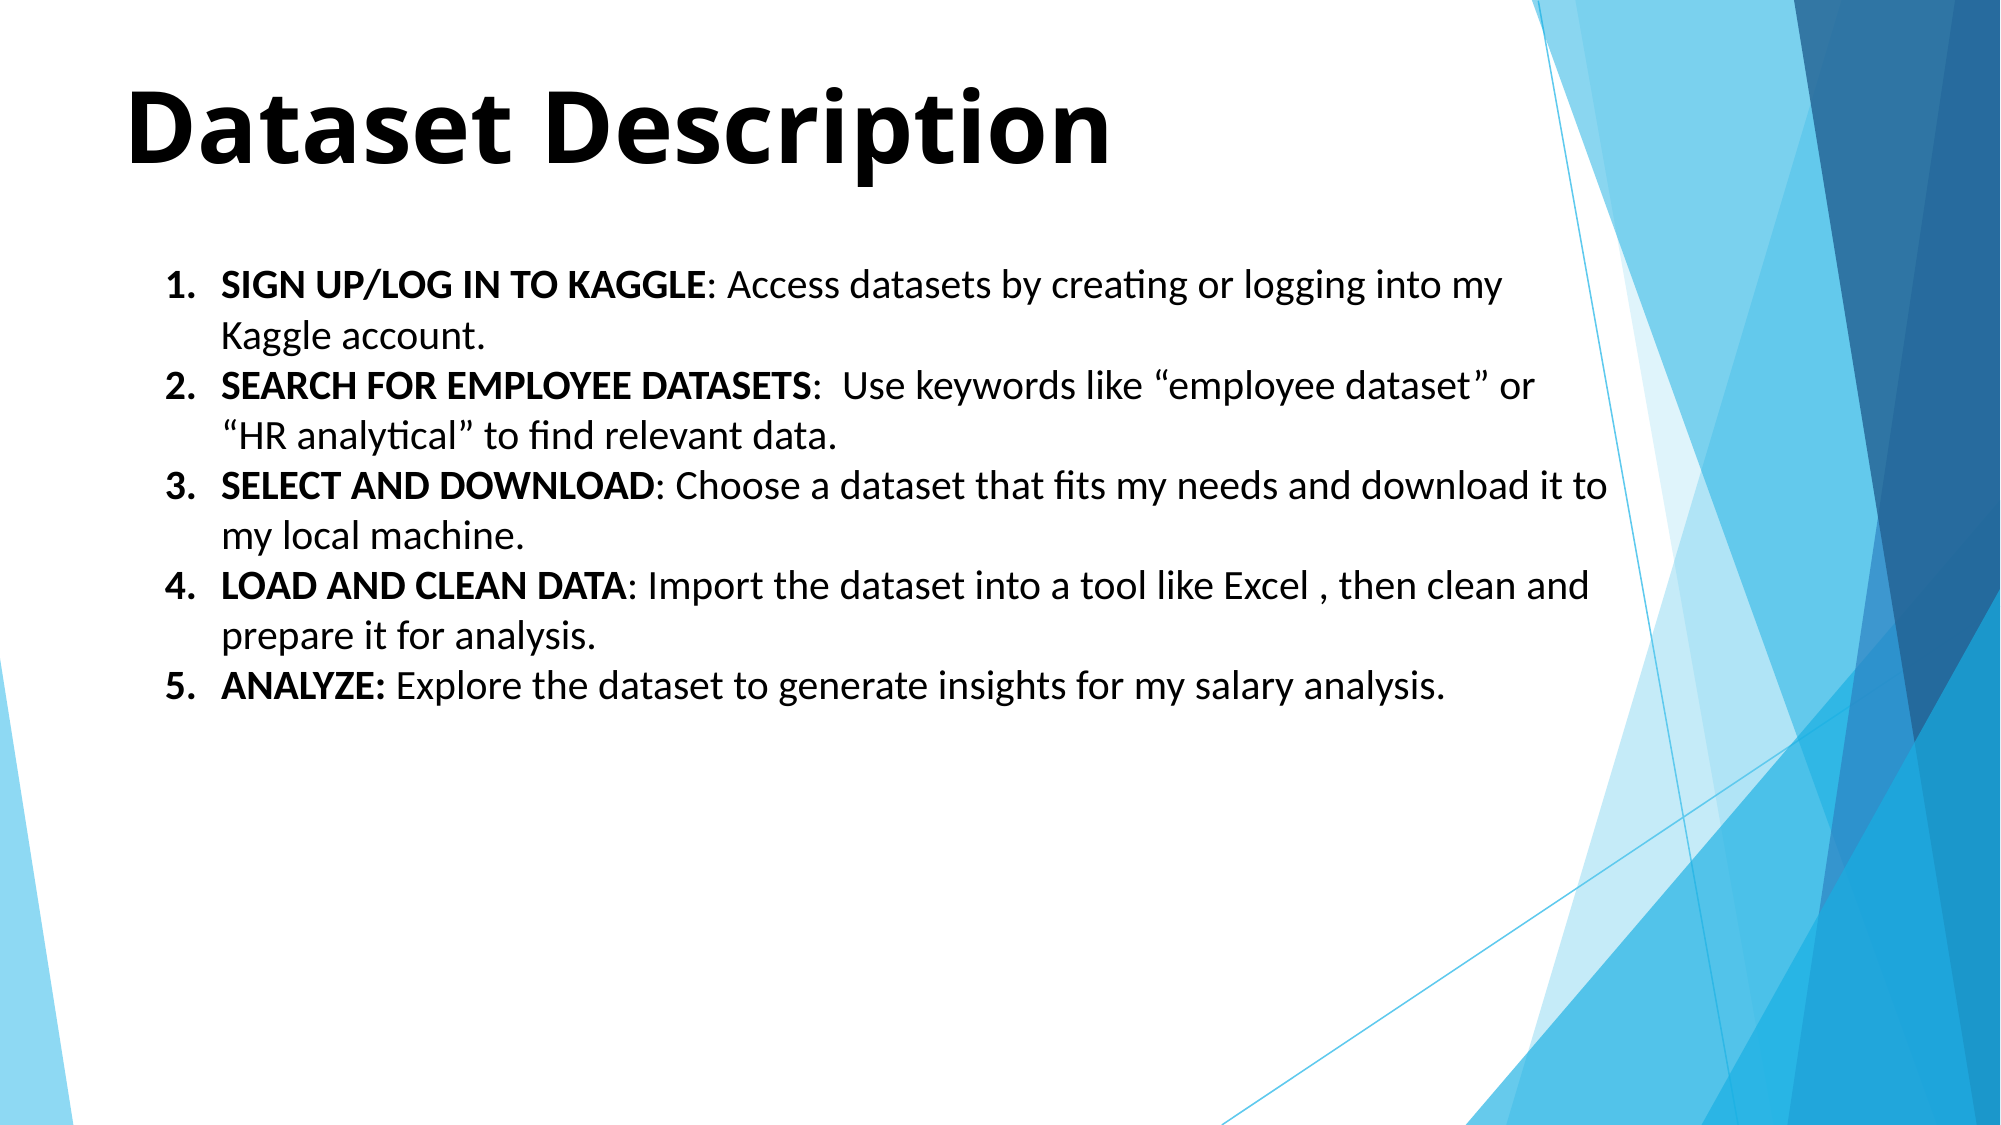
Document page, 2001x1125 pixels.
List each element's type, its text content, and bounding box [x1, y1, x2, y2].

text_box SIGN UP/LOG IN TO KAGGLE: Access datasets by creating or logging into my Kaggle account. SEARCH FOR EMPLOYEE DATASETS: Use keywords like “employee dataset” or “HR analytical” to find relevant data. SELECT AND DOWNLOAD: Choose a dataset that fits my needs and download it to my local machine. LOAD AND CLEAN DATA: Import the dataset into a tool like Excel , then clean and prepare it for analysis. ANALYZE: Explore the dataset to generate insights for my salary analysis. [150, 249, 1625, 715]
title Dataset Description [123, 63, 1877, 188]
